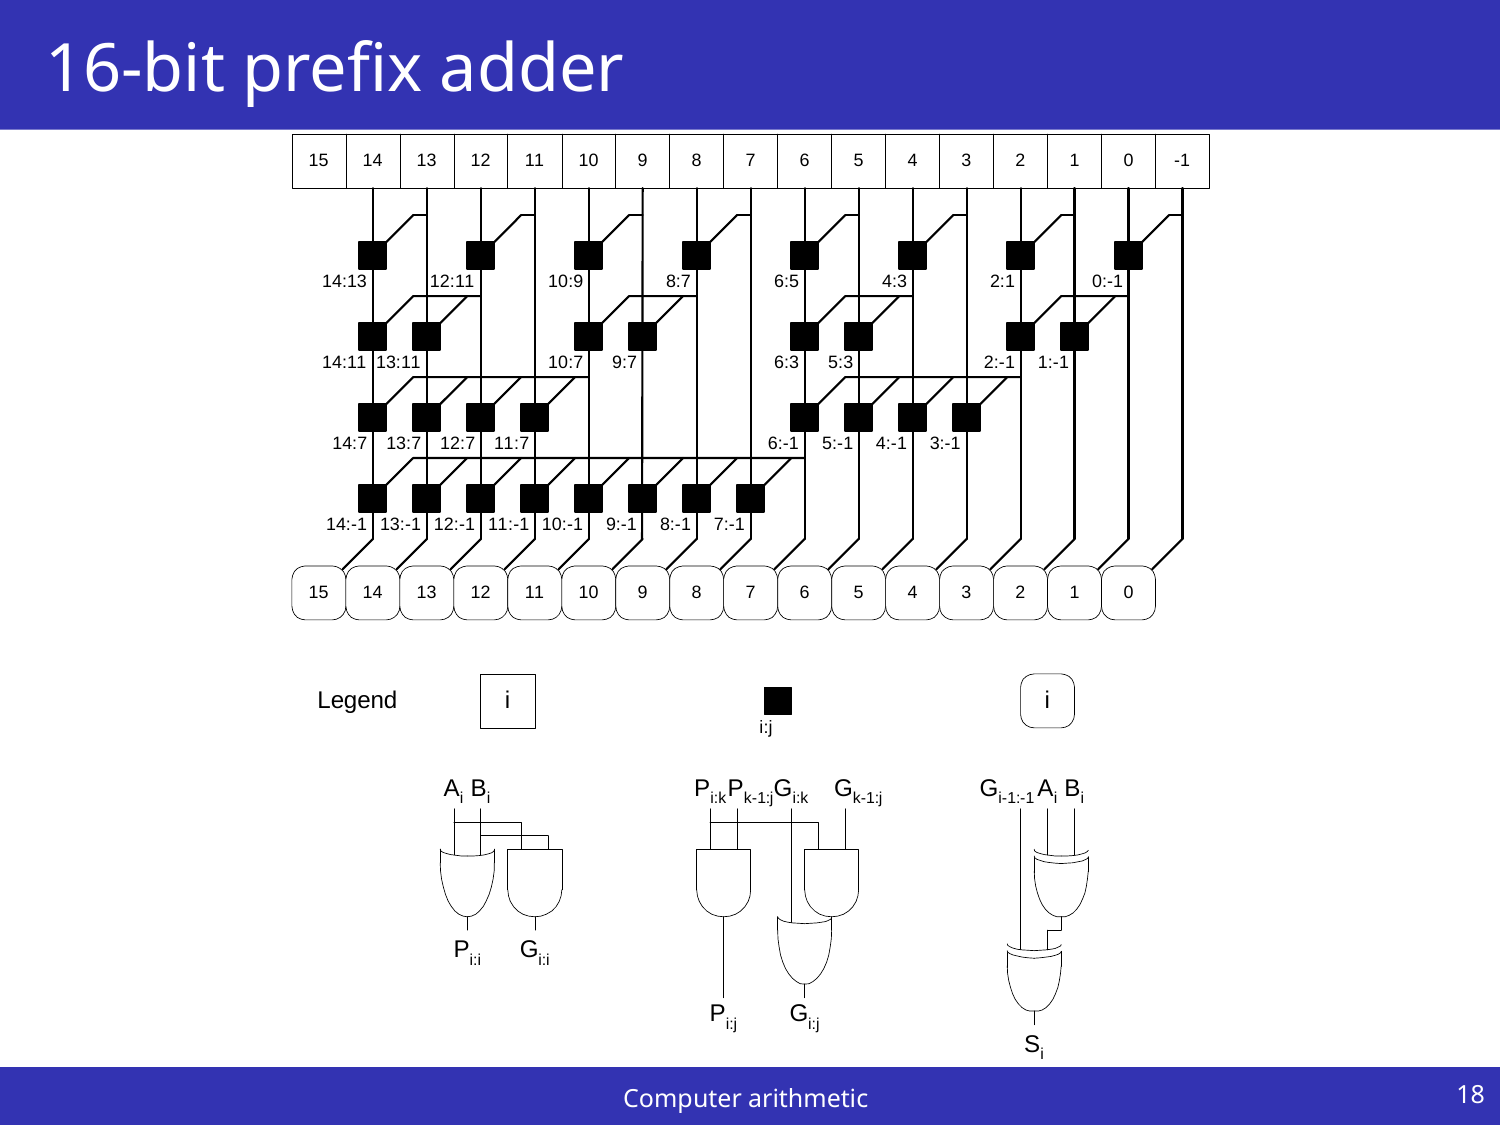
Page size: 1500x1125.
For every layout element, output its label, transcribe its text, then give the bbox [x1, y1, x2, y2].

slide_number 18 [1325, 1067, 1500, 1125]
title 16-bit prefix adder [0, 0, 1500, 130]
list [274, 129, 1226, 1075]
